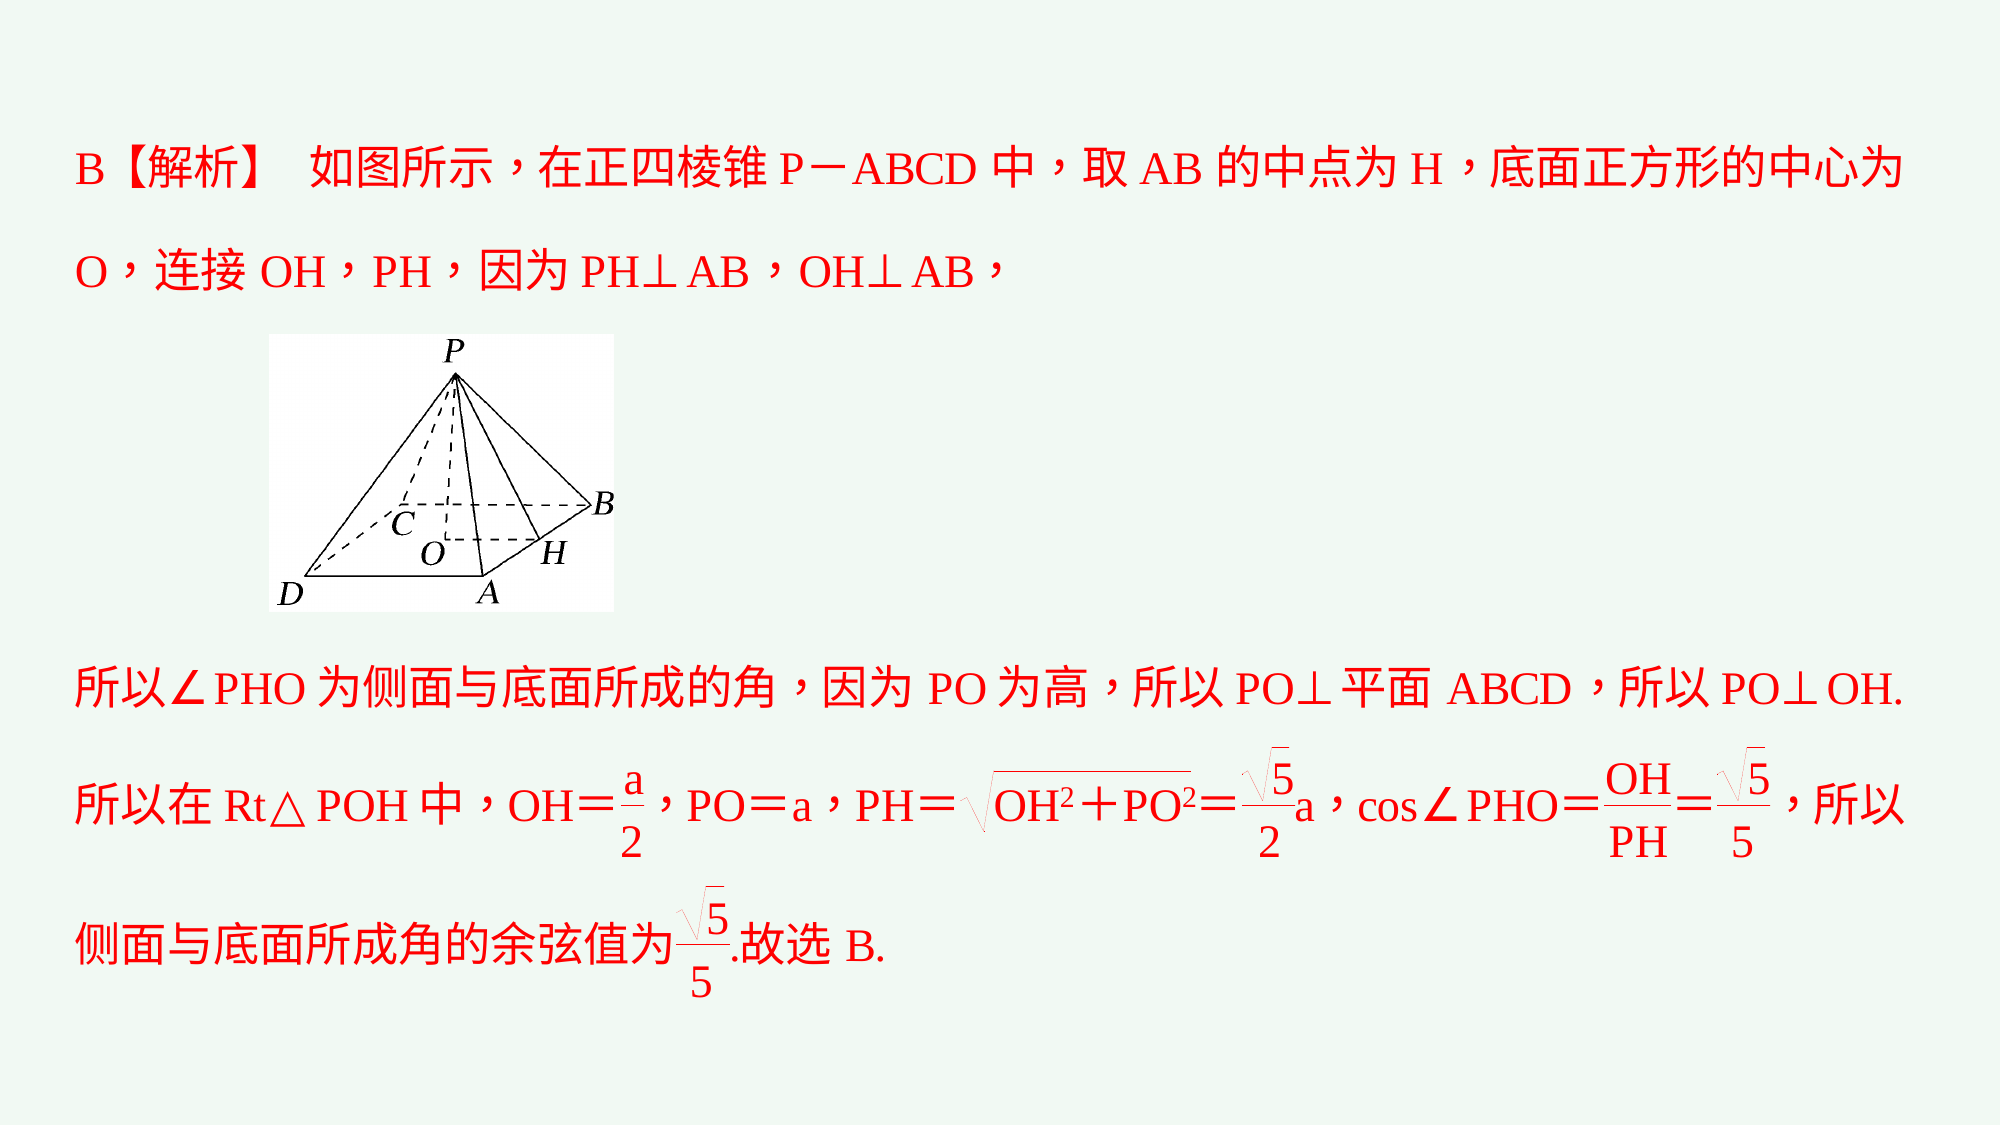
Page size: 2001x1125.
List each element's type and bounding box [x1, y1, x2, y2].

text_box [74, 114, 1907, 1087]
